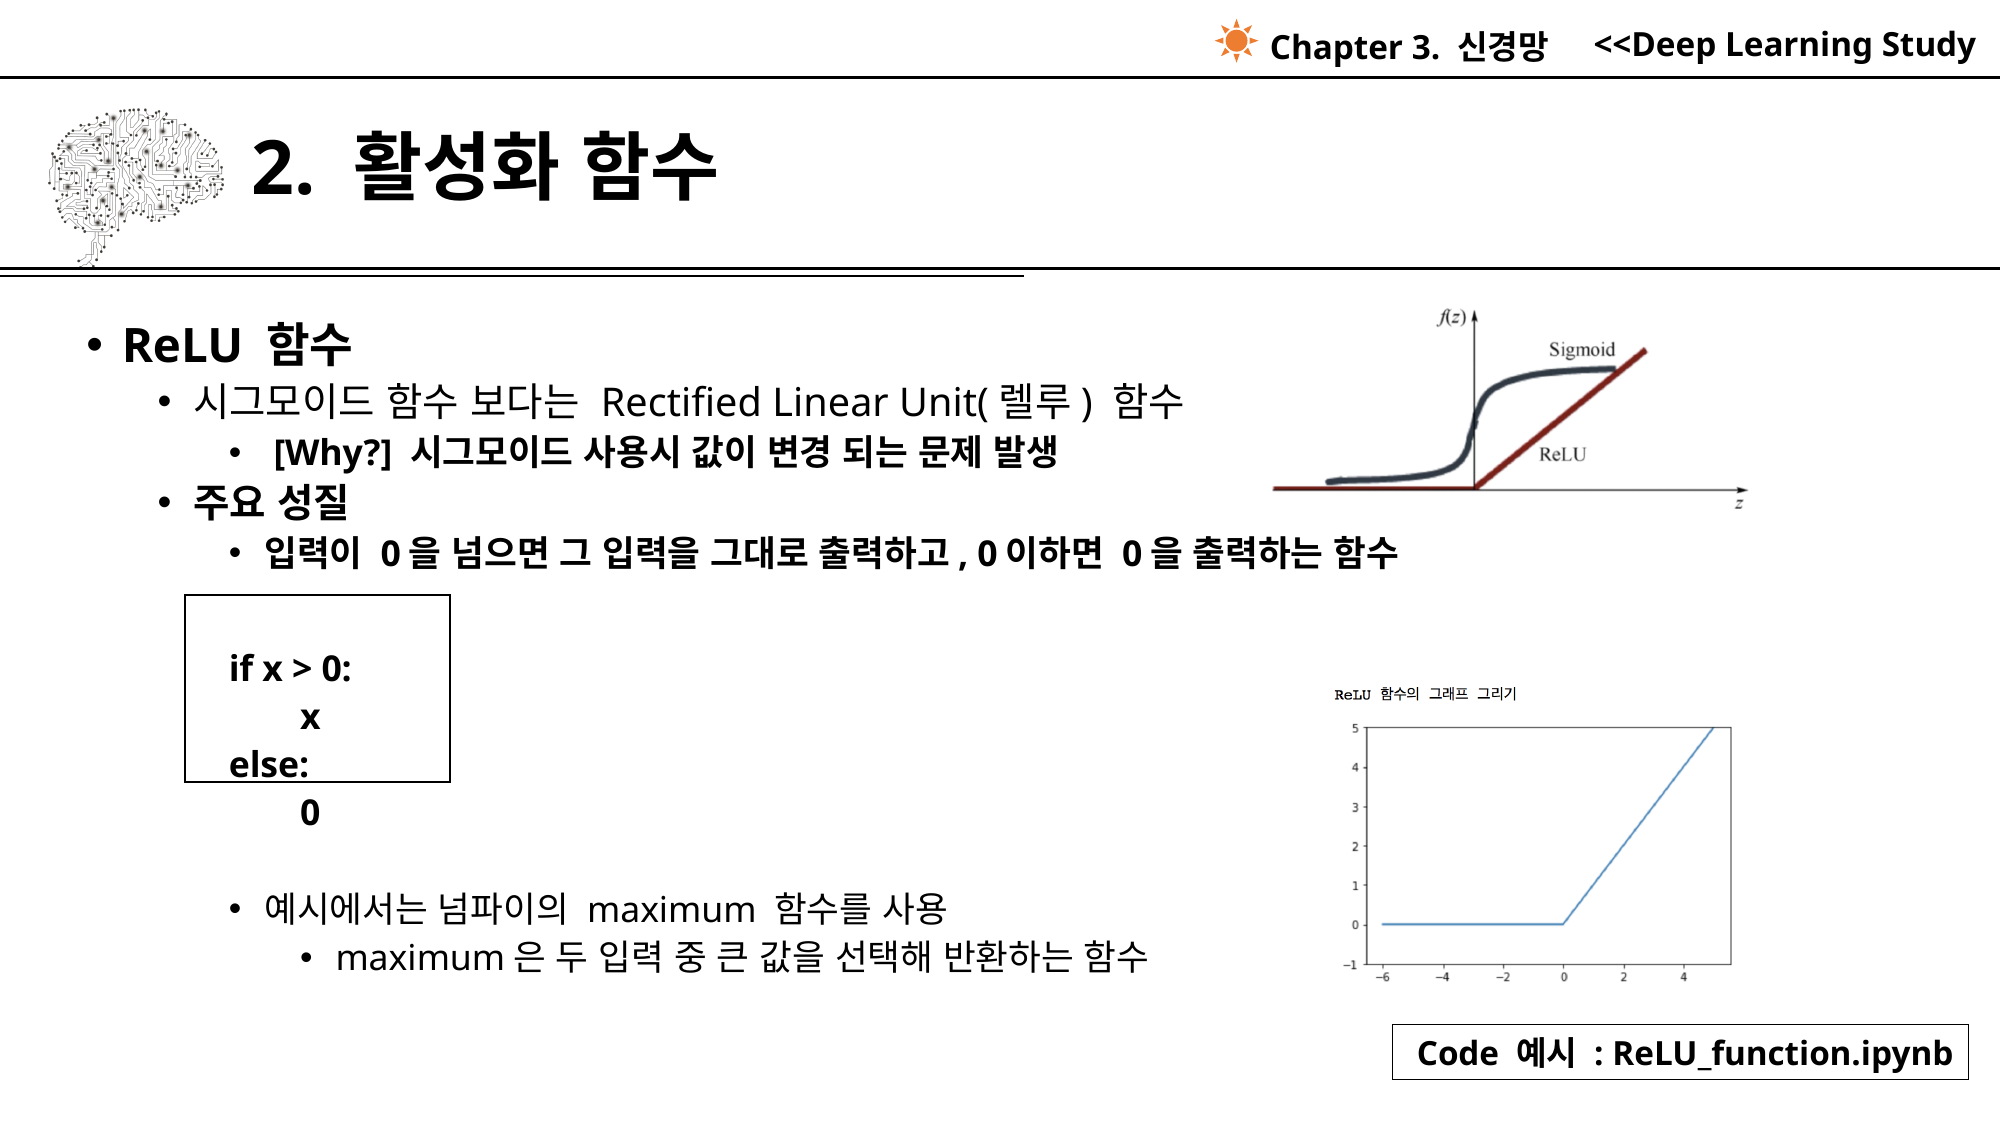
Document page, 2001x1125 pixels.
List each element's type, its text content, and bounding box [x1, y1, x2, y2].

text_box Chapter 3. 신경망 [1133, 18, 1685, 74]
picture [1329, 685, 1767, 988]
text_box [1211, 15, 1262, 66]
title 2. 활성화 함수 [236, 103, 1903, 238]
picture [1236, 266, 1779, 516]
list ReLU 함수 시그모이드 함수 보다는 Rectified Linear Unit(렐루) 함수 [Why?] 시그모이드 사용시 값이 변경 되는 문제 발생 주요 성질 입력이 0을 넘으면 그 입력을 그대로 출력하고, 0이하면 0을 출력하는 함수 if x > 0: x else: 0 예시에서는 넘파이의 maximum 함수를 사용 maximum은 두 입력 중 큰 값을 선택해 반환하는 함수 [0, 237, 1844, 988]
text_box Code 예시 : ReLU_function.ipynb [1392, 1024, 1969, 1080]
text_box [184, 594, 451, 783]
